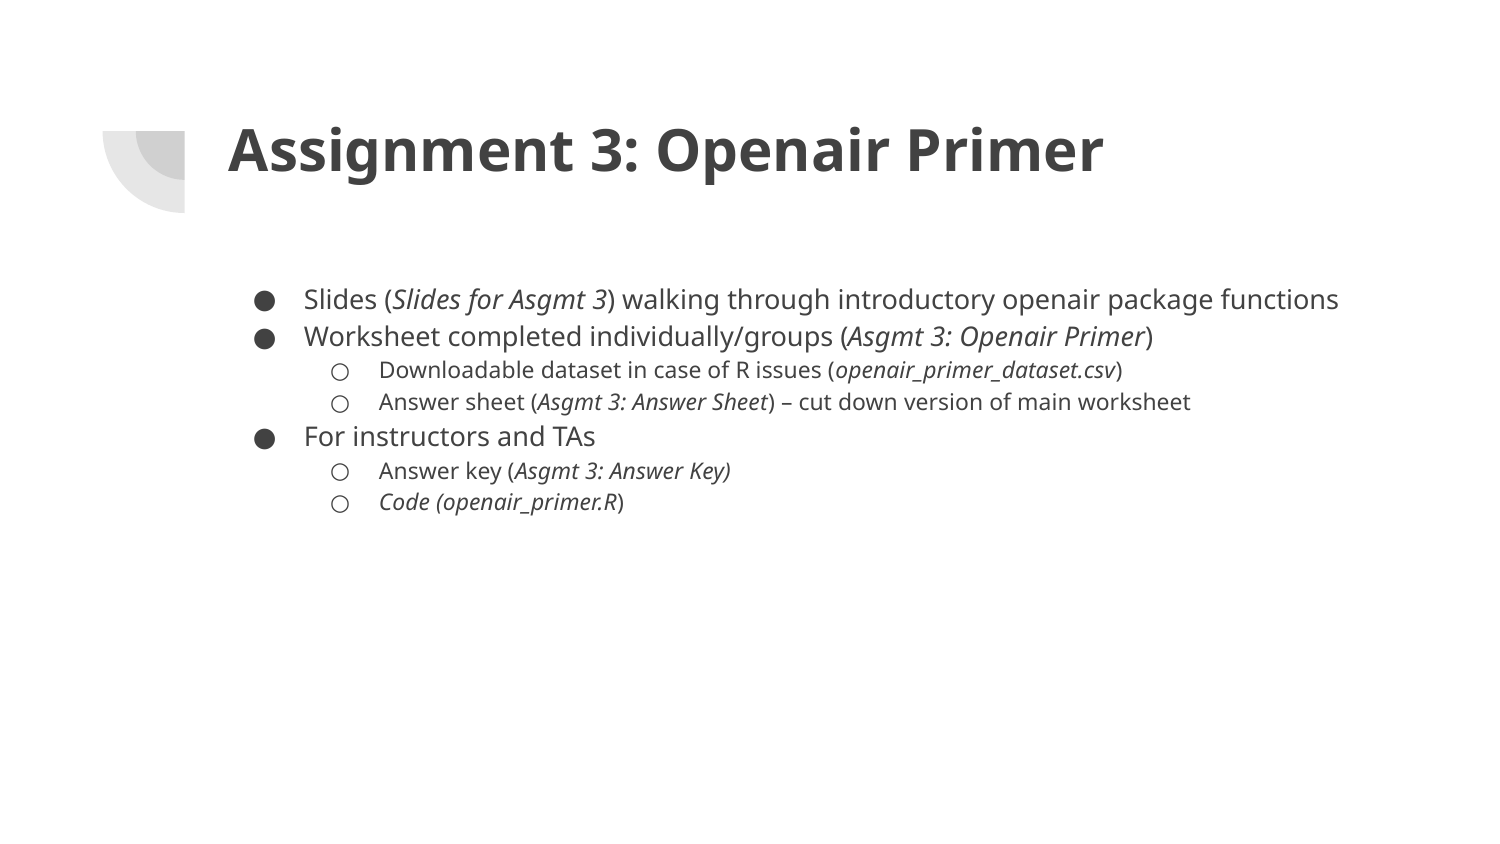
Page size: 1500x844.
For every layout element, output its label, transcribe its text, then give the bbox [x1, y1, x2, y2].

list Slides (Slides for Asgmt 3) walking through introductory openair package functions Worksheet completed individually/groups (Asgmt 3: Openair Primer) Downloadable dataset in case of R issues (openair_primer_dataset.csv) Answer sheet (Asgmt 3: Answer Sheet) – cut down version of main worksheet For instructors and TAs Answer key (Asgmt 3: Answer Key) Code (openair_primer.R) [213, 262, 1368, 744]
title Assignment 3: Openair Primer [213, 98, 1368, 262]
